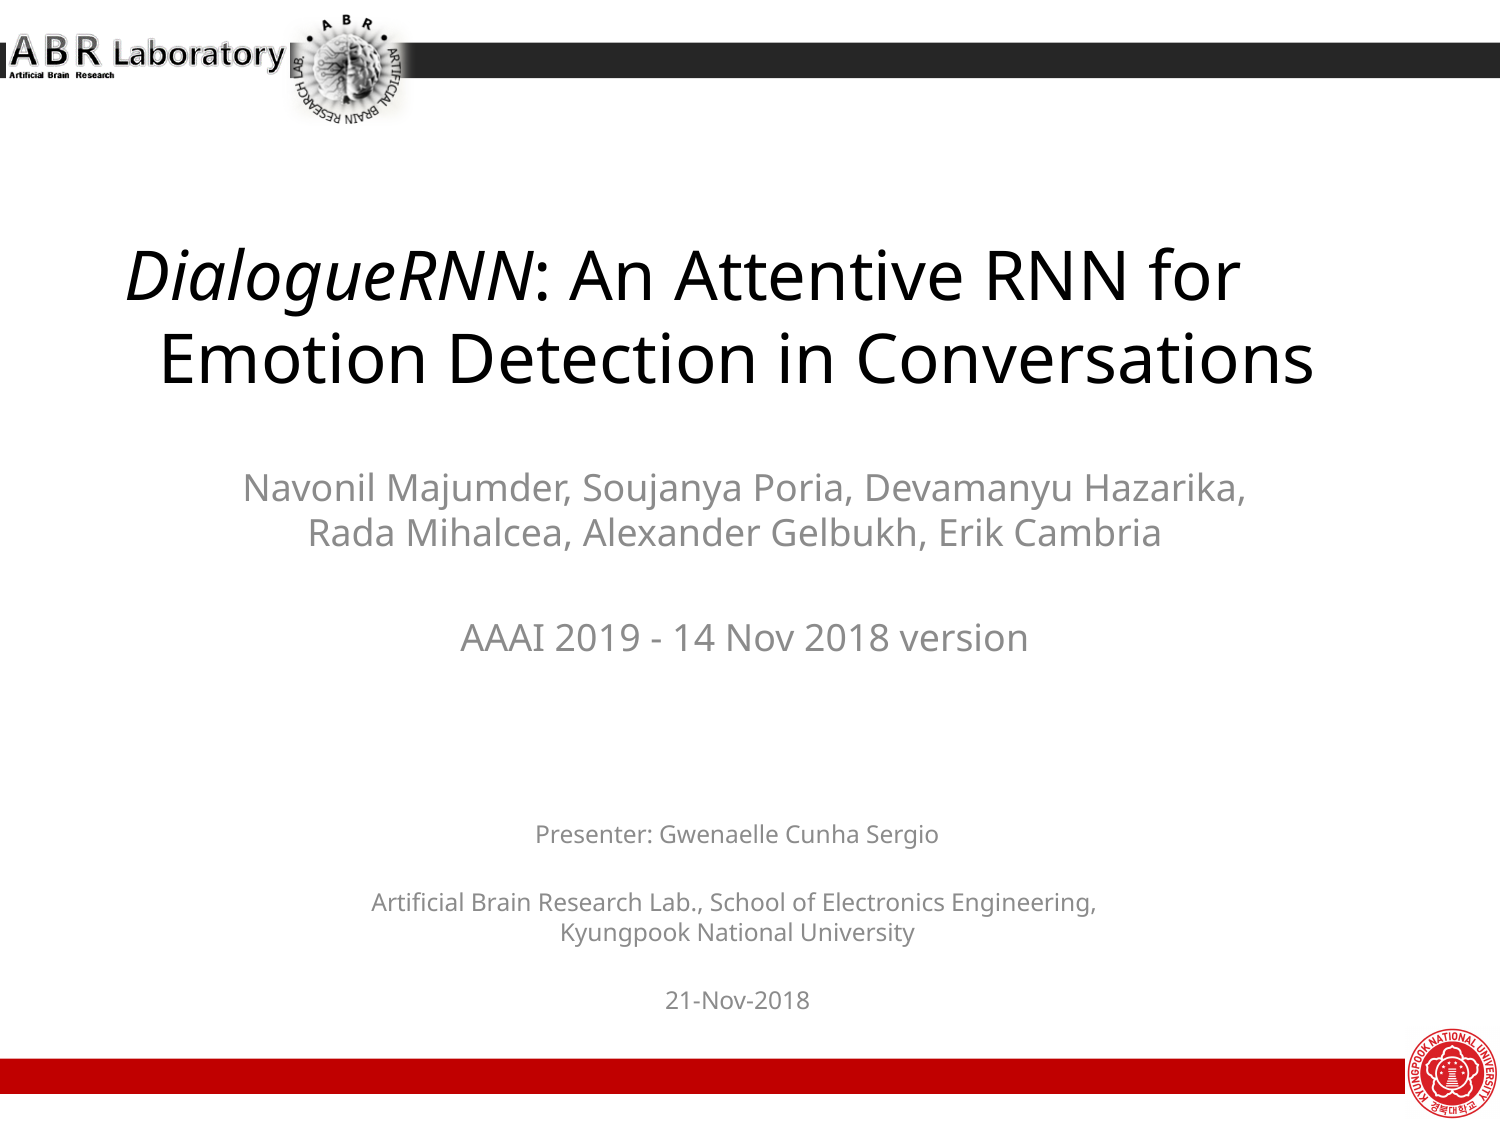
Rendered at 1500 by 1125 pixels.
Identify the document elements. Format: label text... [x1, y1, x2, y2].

picture [6, 4, 420, 136]
title DialogueRNN: An Attentive RNN for Emotion Detection in Conversations [99, 160, 1375, 468]
subtitle Navonil Majumder, Soujanya Poria, Devamanyu Hazarika, Rada Mihalcea, Alexander Gelbukh, Erik Cambria AAAI 2019 - 14 Nov 2018 version [225, 456, 1275, 697]
picture [1405, 1026, 1500, 1119]
text_box Presenter: Gwenaelle Cunha Sergio Artificial Brain Research Lab., School of Electronics Engineering, Kyungpook National University 21-Nov-2018 [311, 776, 1164, 1024]
